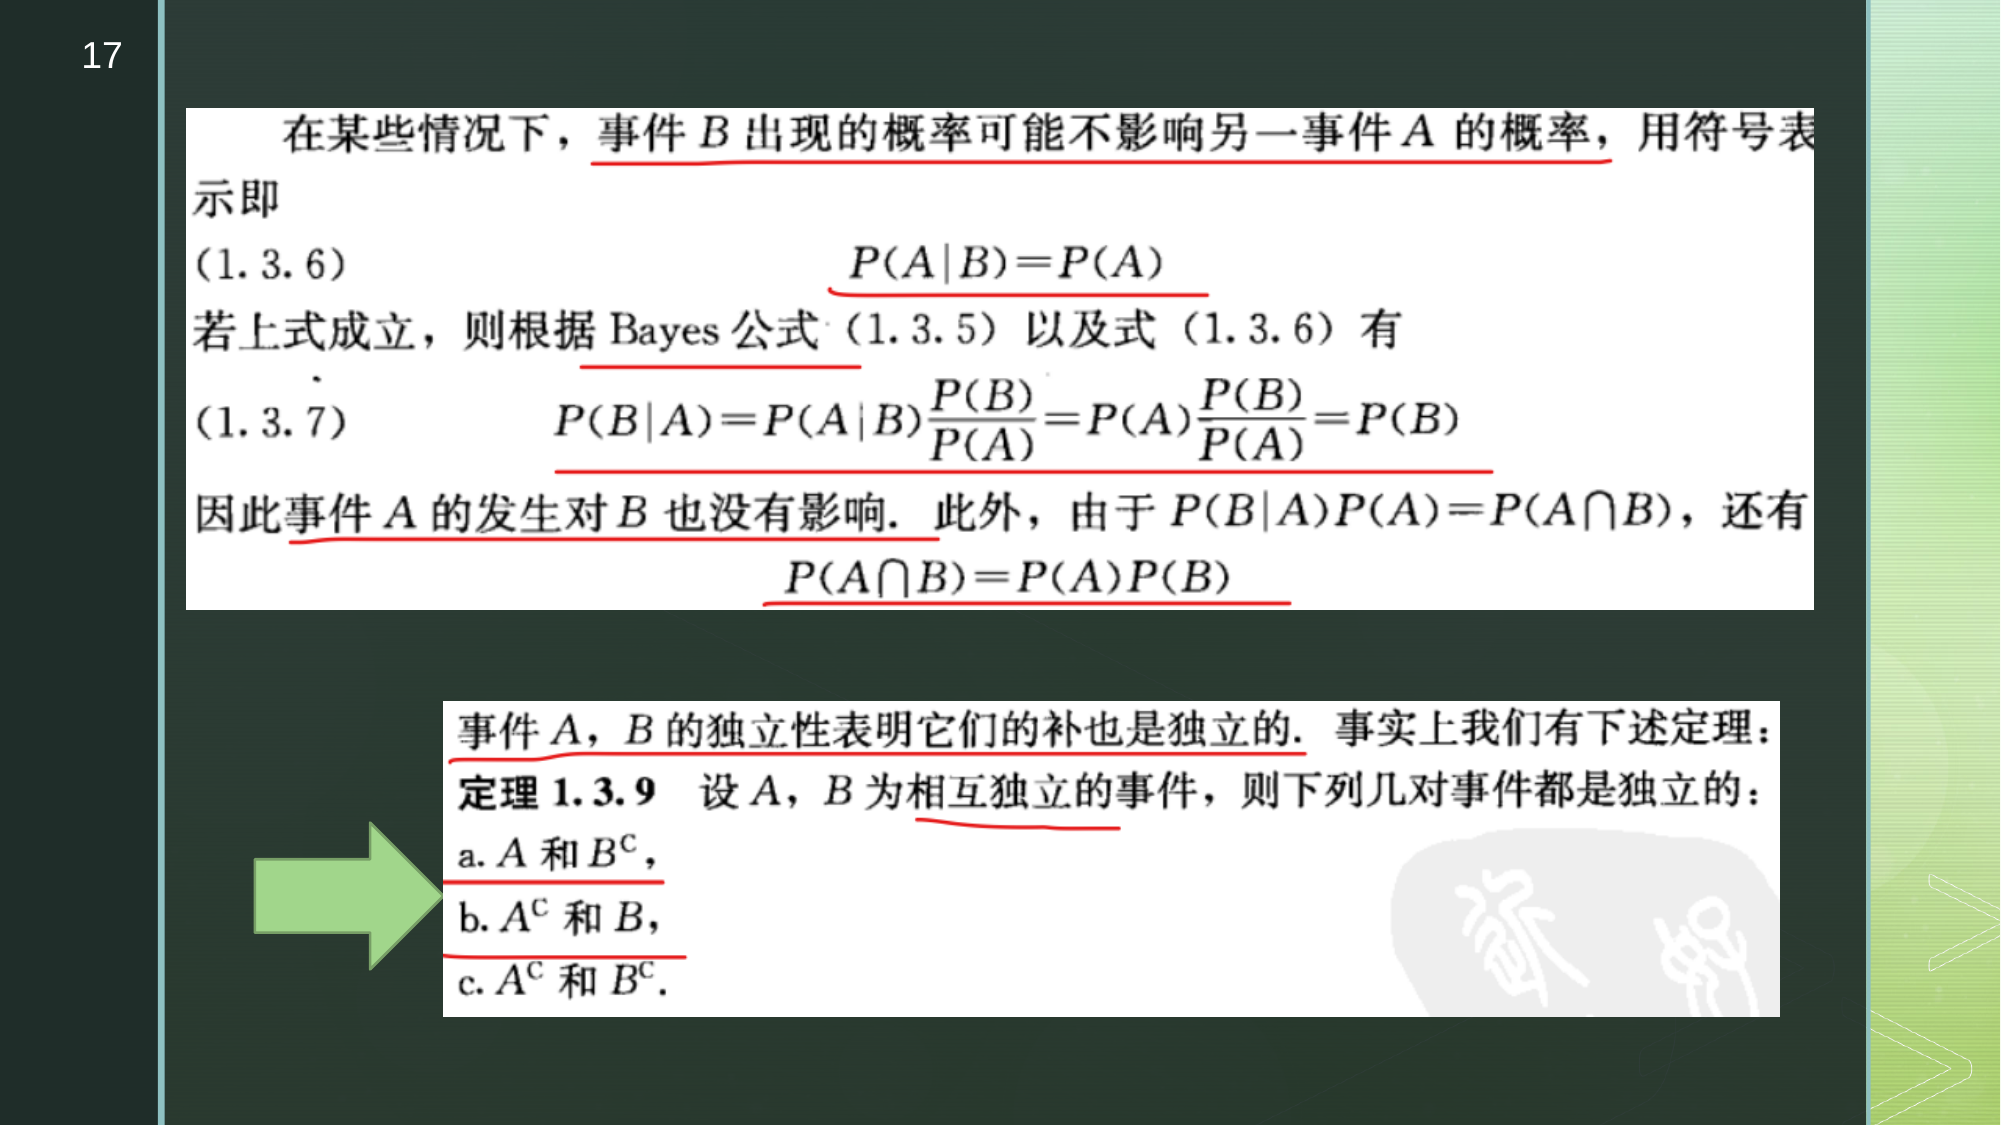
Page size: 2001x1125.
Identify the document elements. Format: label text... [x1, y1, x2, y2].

picture [1871, 0, 2001, 1125]
text_box [253, 821, 443, 971]
picture [443, 701, 1780, 1017]
picture [186, 108, 1814, 611]
slide_number 17 [25, 26, 131, 80]
